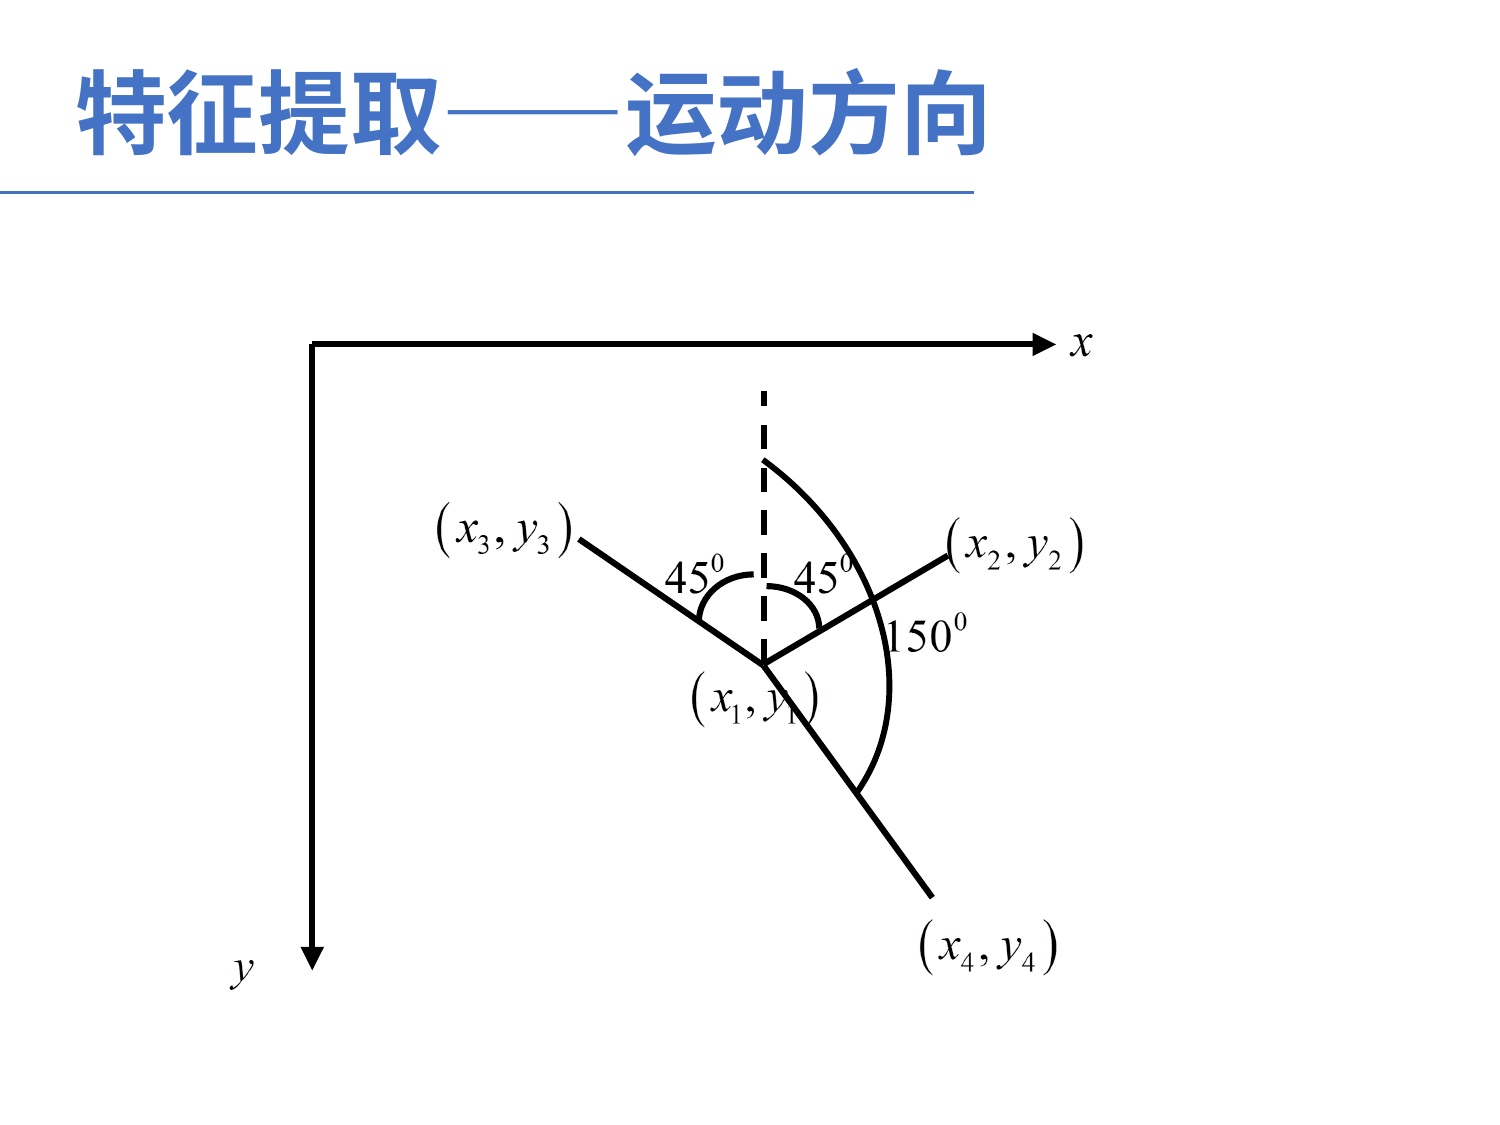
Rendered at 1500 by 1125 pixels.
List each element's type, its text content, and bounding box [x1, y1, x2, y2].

list 特征提取——运动方向 [59, 48, 1265, 156]
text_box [0, 299, 1500, 1031]
